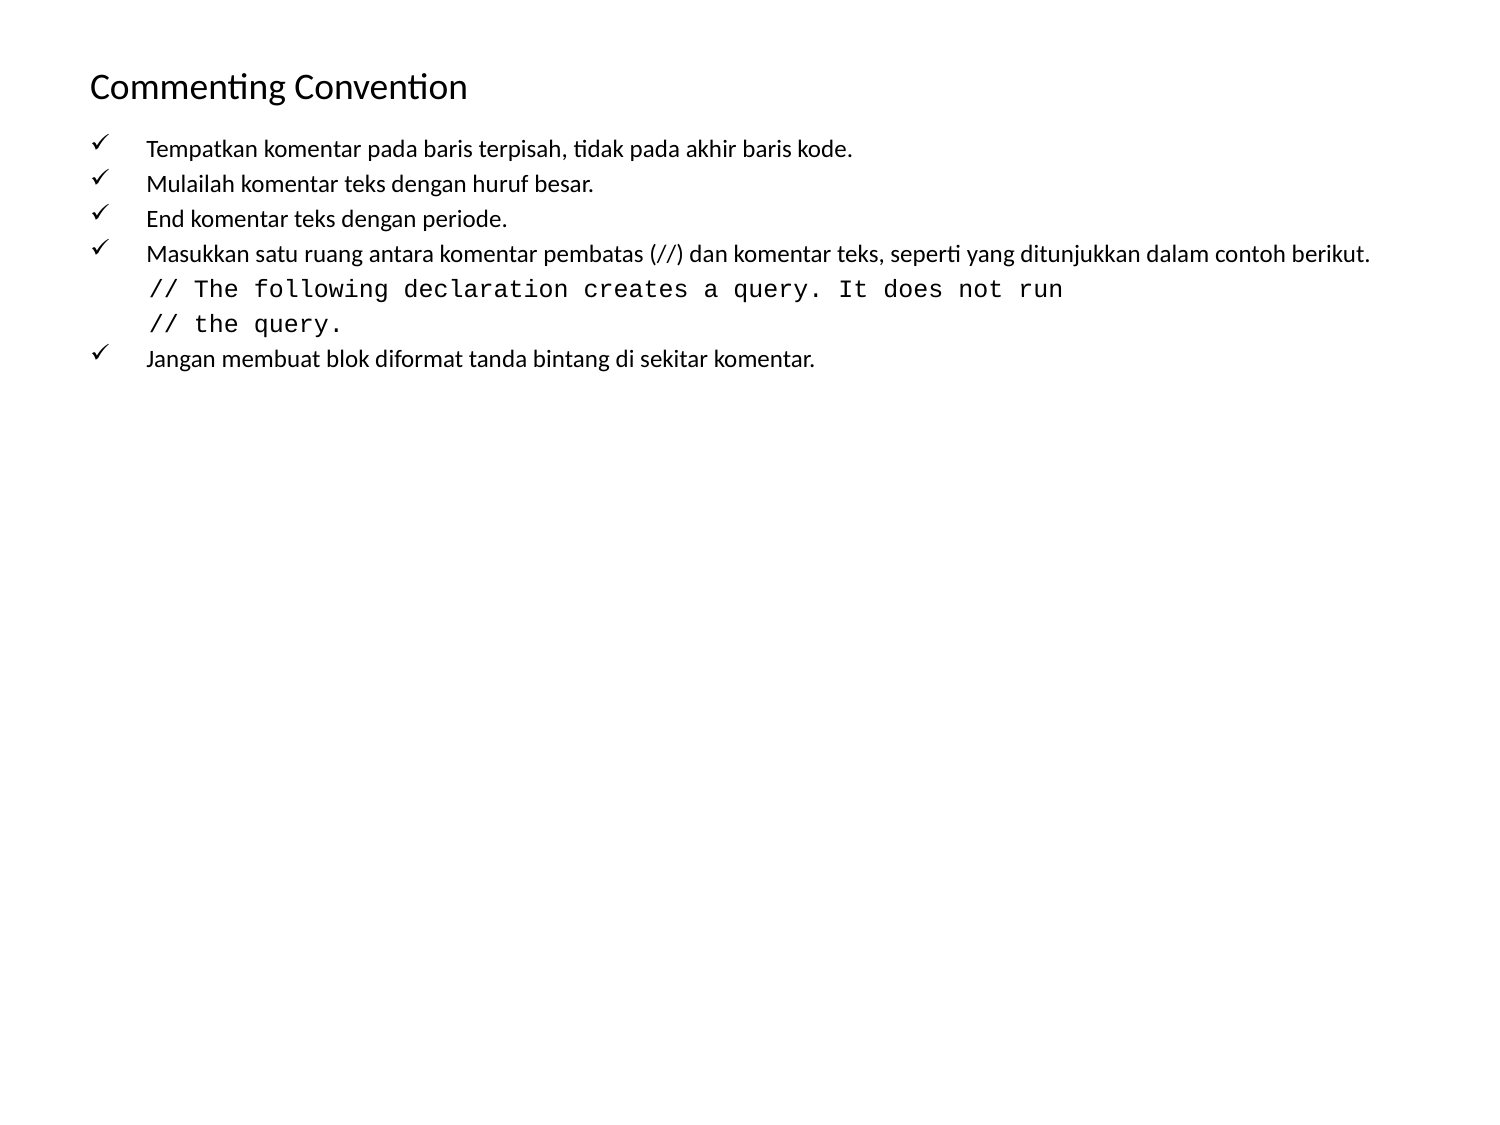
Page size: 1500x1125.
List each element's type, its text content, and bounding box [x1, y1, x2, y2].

title Commenting Convention [75, 45, 1425, 125]
list Tempatkan komentar pada baris terpisah, tidak pada akhir baris kode. Mulailah komentar teks dengan huruf besar. End komentar teks dengan periode. Masukkan satu ruang antara komentar pembatas (//) dan komentar teks, seperti yang ditunjukkan dalam contoh berikut. // The following declaration creates a query. It does not run // the query. Jangan membuat blok diformat tanda bintang di sekitar komentar. [75, 125, 1425, 1005]
